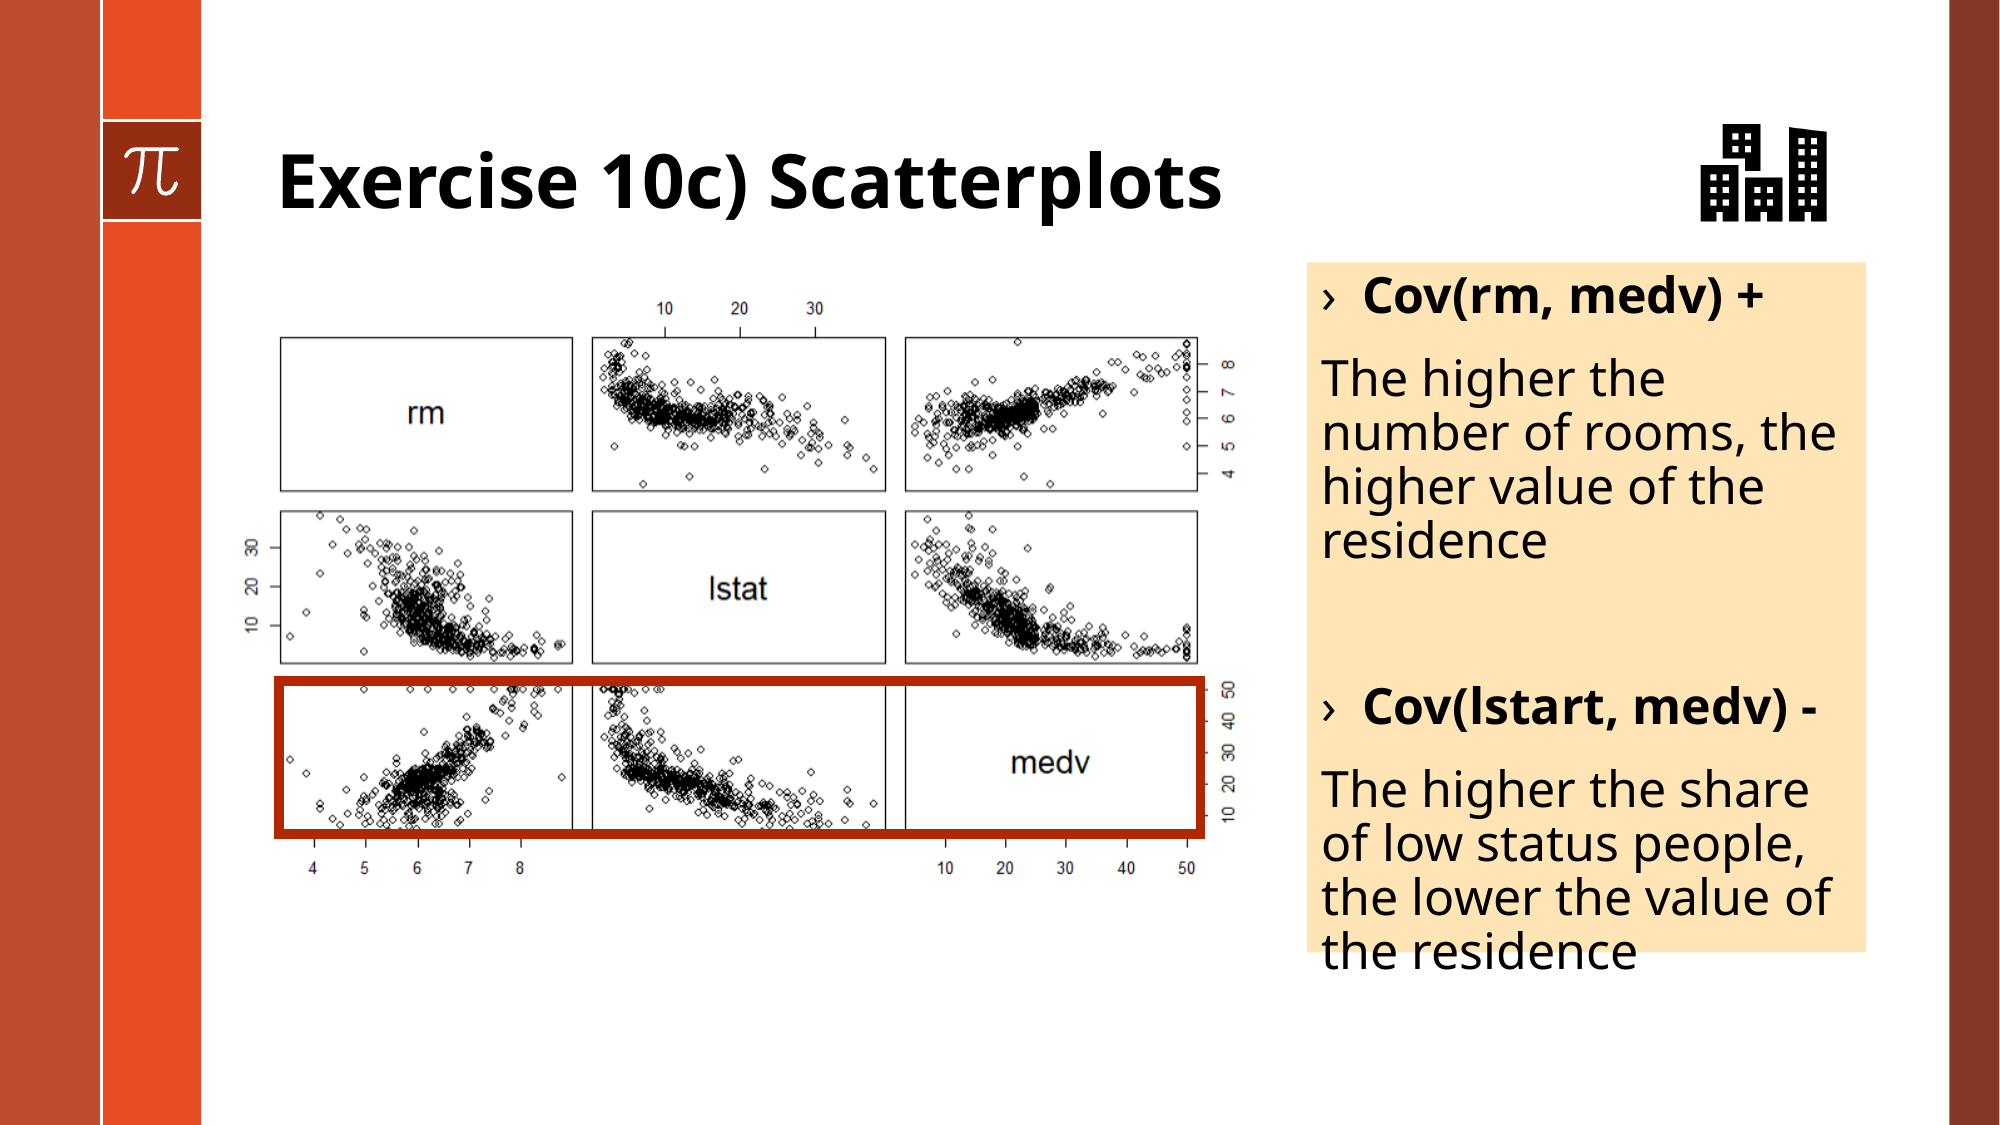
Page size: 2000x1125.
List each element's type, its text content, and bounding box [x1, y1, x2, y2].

picture [1688, 97, 1839, 248]
picture [220, 278, 1272, 893]
title Exercise 10c) Scatterplots [261, 29, 1867, 233]
text_box Cov(rm, medv) + The higher the number of rooms, the higher value of the residence Cov(lstart, medv) - The higher the share of low status people, the lower the value of the residence [1306, 262, 1867, 953]
